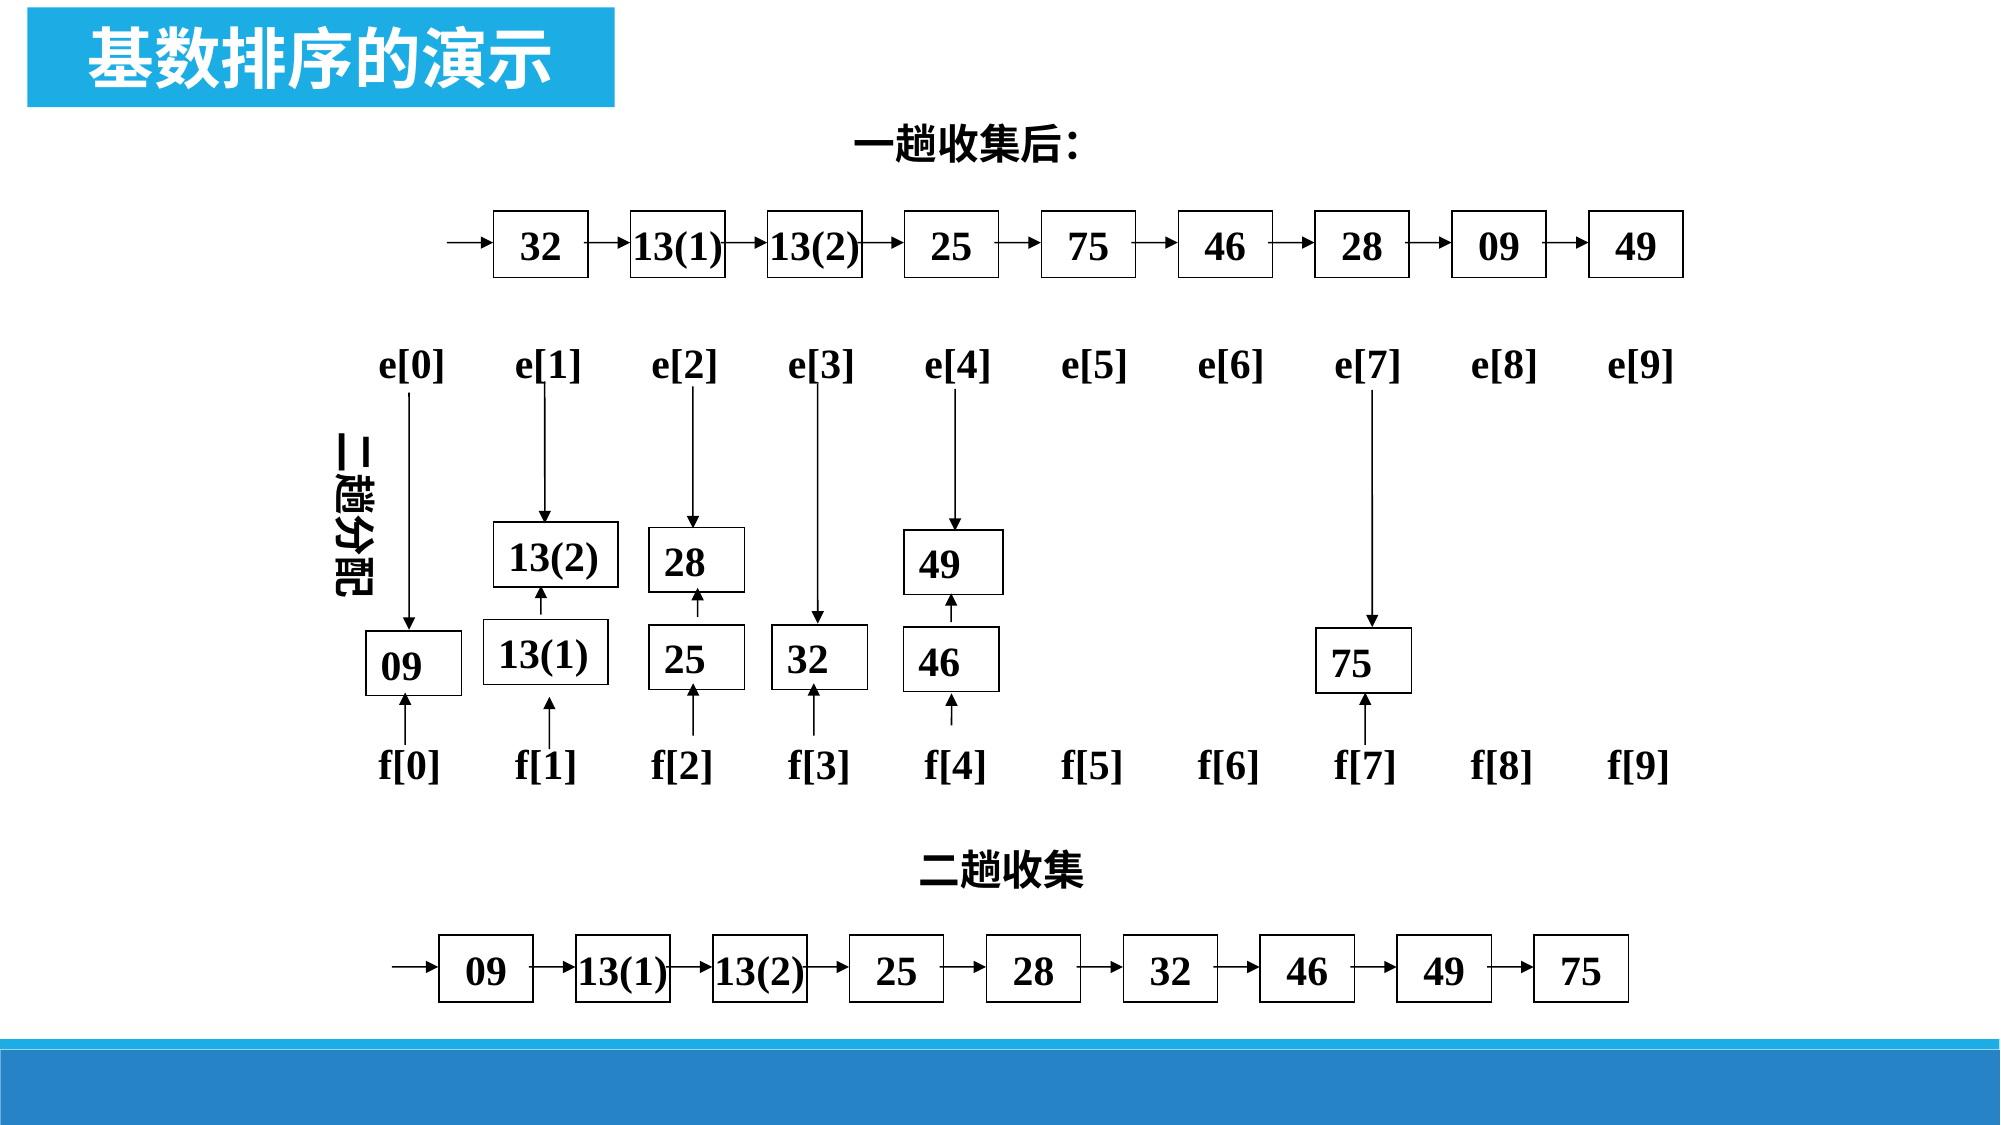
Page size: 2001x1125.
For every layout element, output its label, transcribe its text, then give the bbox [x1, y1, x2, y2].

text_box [903, 388, 1004, 623]
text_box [391, 835, 1629, 1003]
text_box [307, 329, 1691, 797]
text_box 基数排序的演示 [27, 7, 615, 108]
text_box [482, 619, 609, 750]
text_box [446, 110, 1684, 278]
